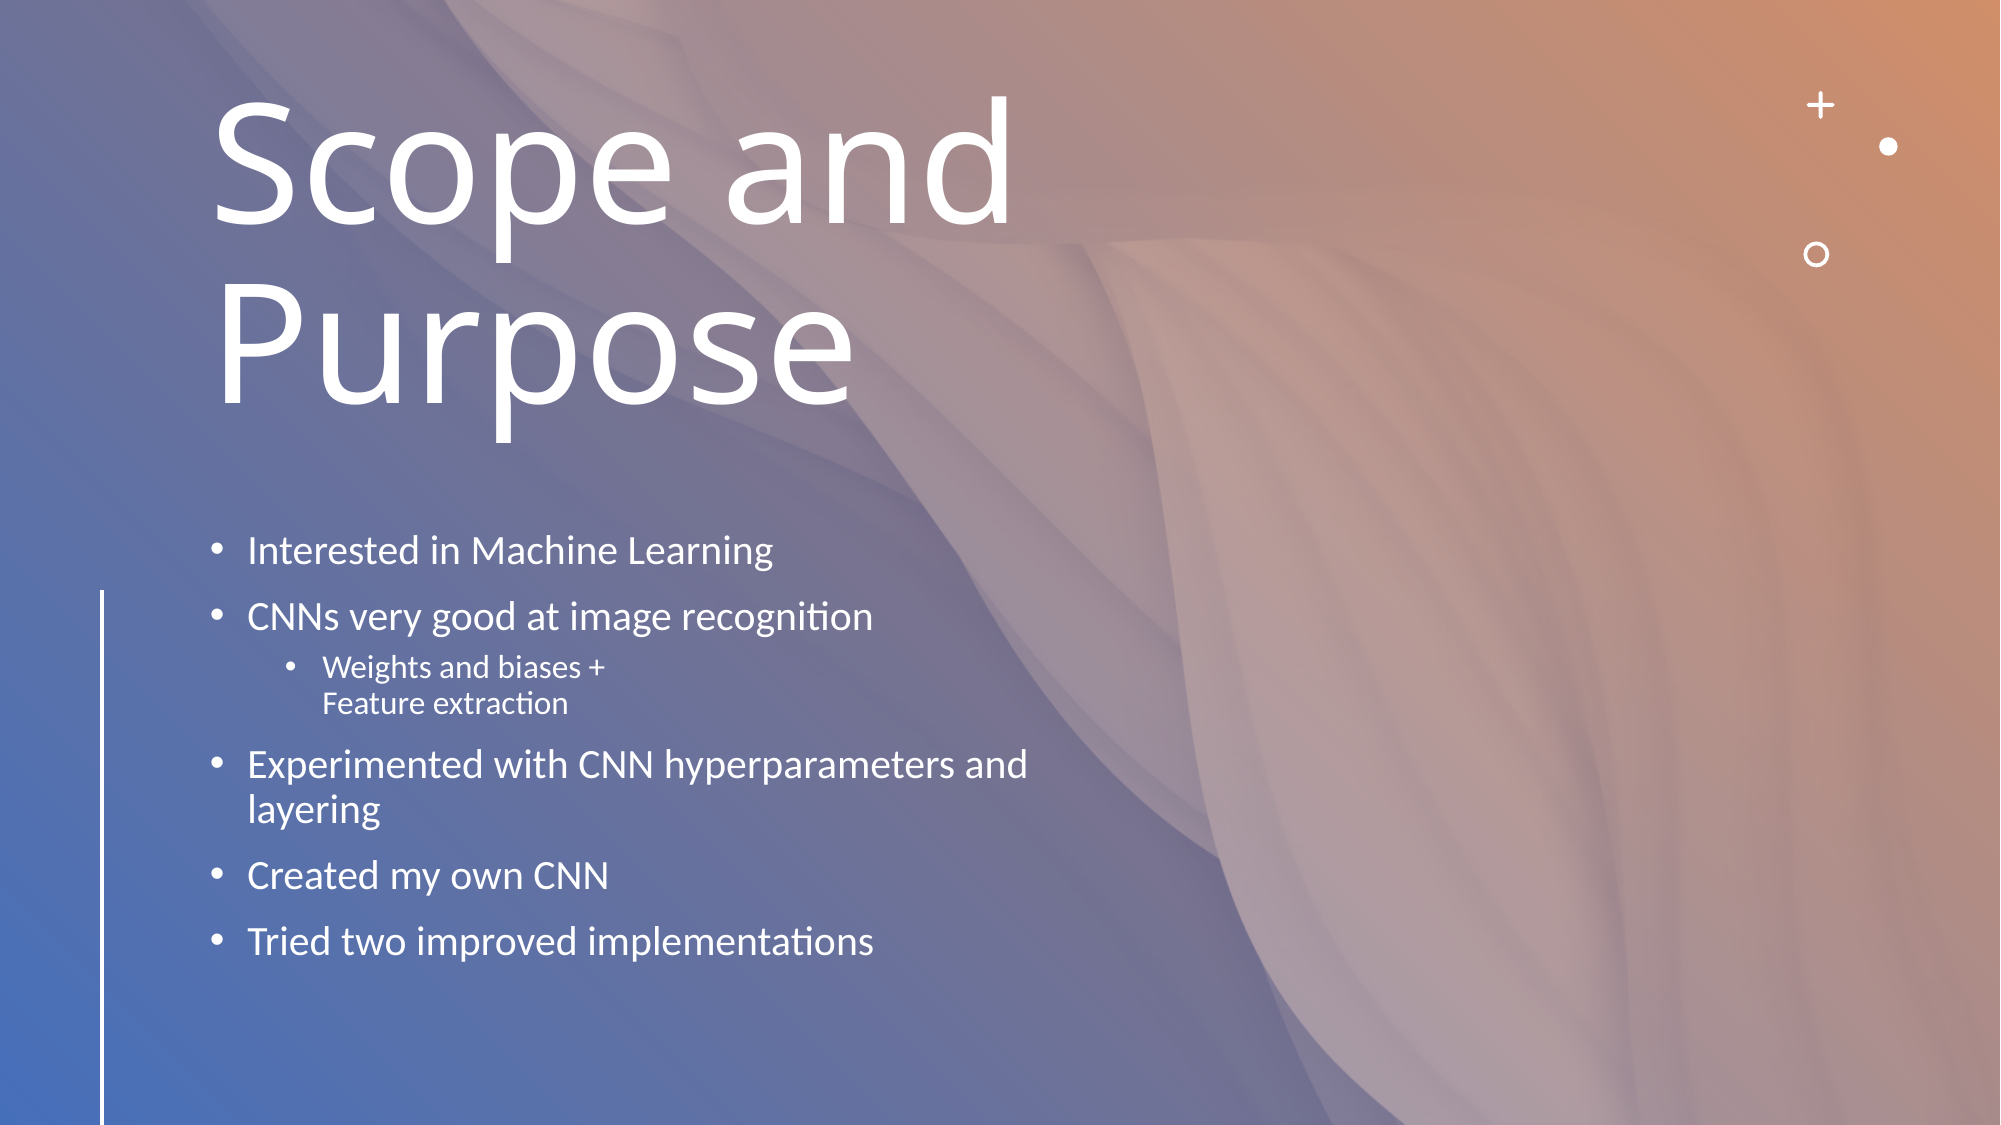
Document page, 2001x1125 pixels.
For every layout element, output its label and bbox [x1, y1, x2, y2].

text_box [1803, 90, 1898, 268]
picture [0, 0, 2000, 1125]
